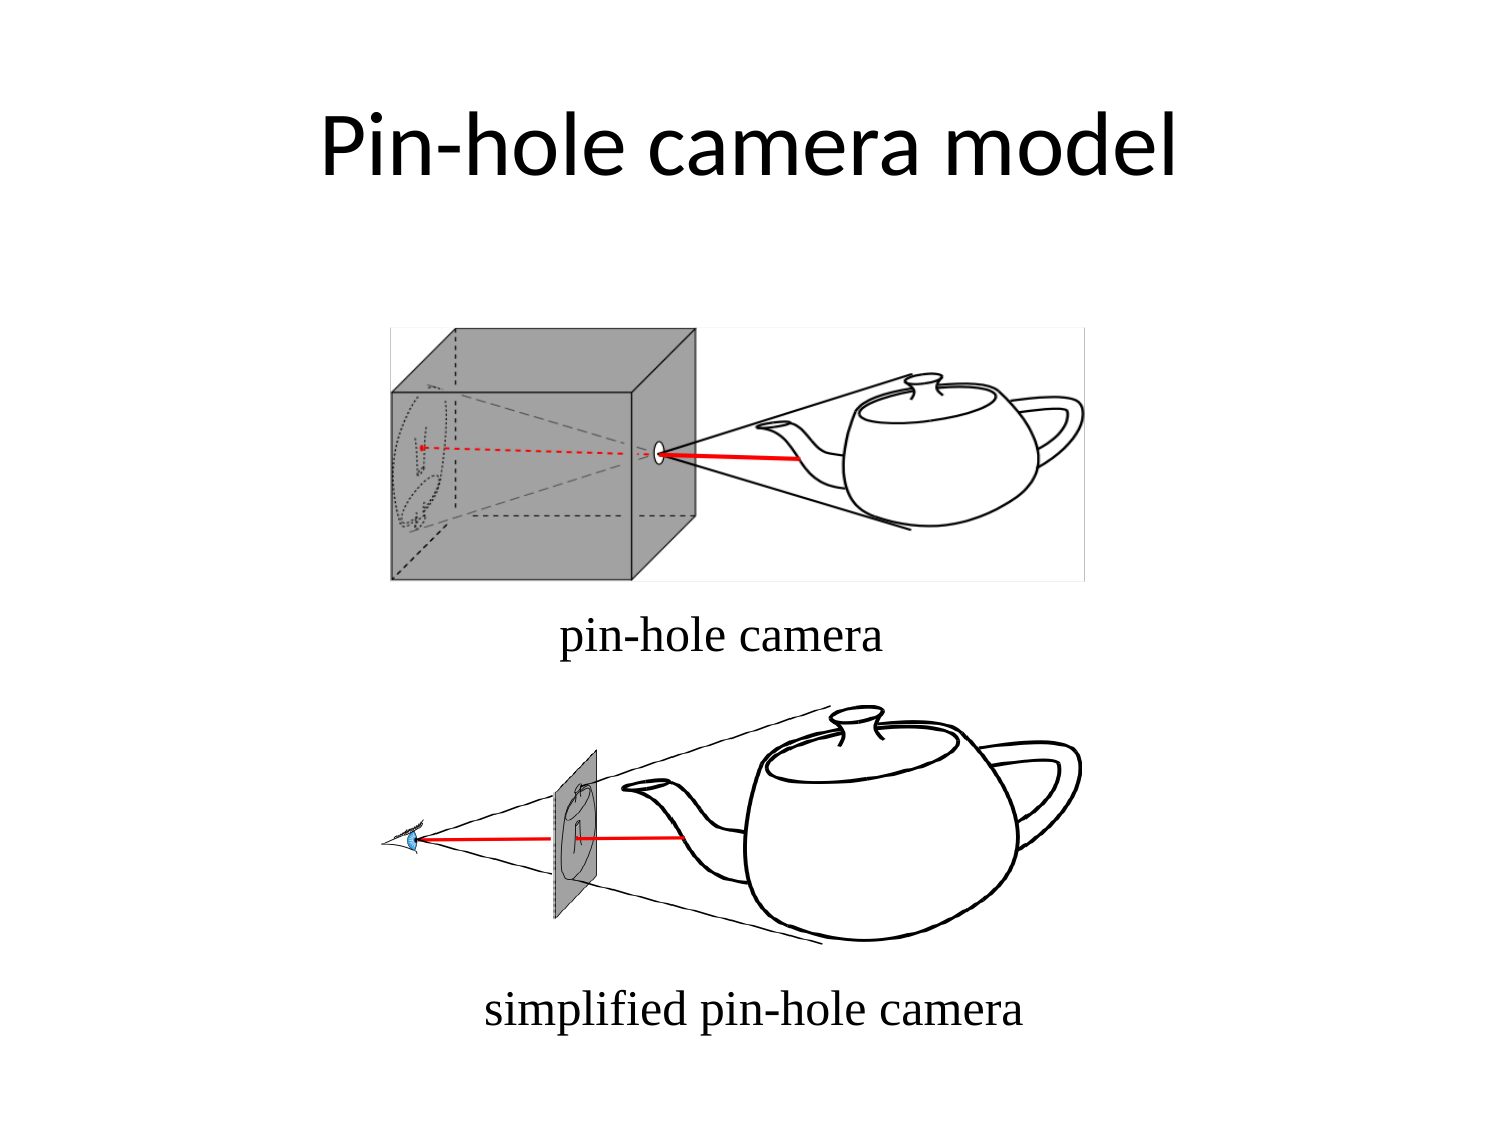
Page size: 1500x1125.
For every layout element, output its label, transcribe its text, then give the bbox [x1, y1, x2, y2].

picture [387, 324, 1088, 586]
picture [377, 701, 1087, 947]
text_box pin-hole camera [544, 594, 899, 669]
text_box simplified pin-hole camera [469, 967, 1040, 1043]
title Pin-hole camera model [75, 45, 1425, 233]
